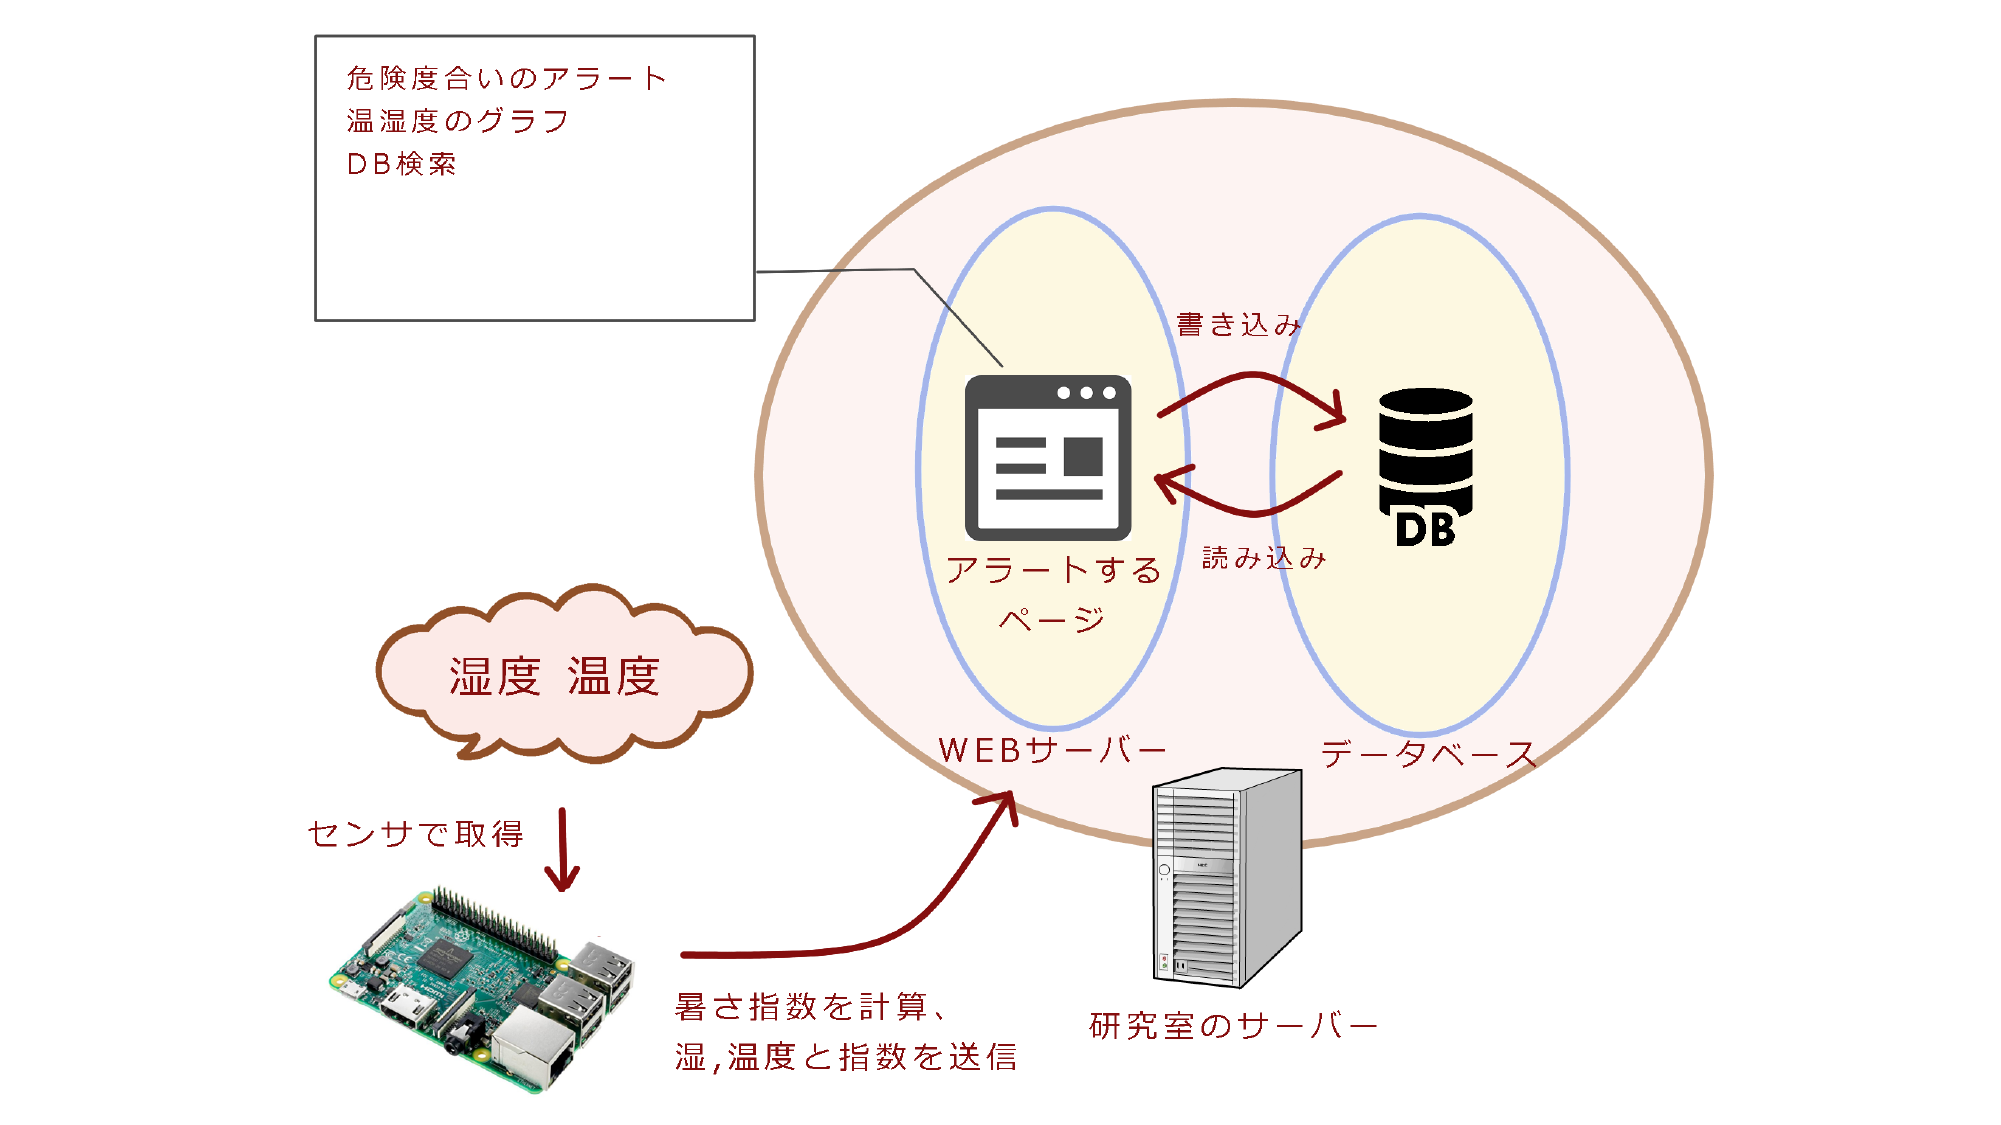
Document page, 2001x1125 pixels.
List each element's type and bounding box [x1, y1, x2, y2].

list [249, 0, 1799, 1125]
